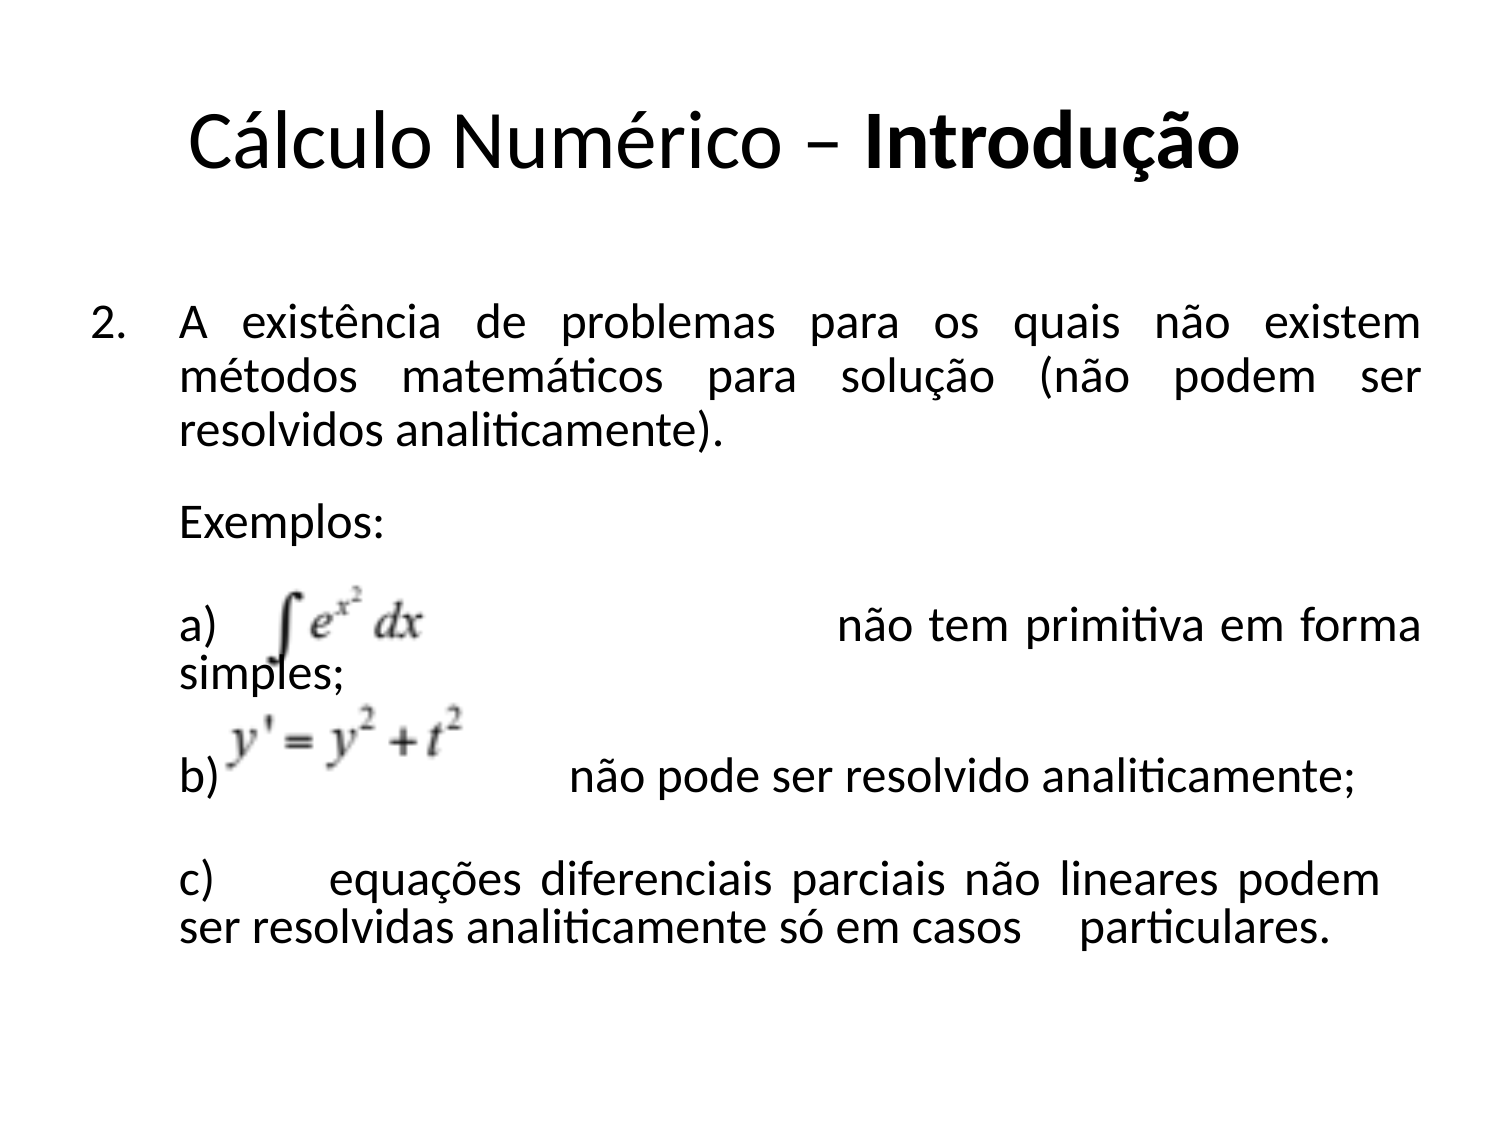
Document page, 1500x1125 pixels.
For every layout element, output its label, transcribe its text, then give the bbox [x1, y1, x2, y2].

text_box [220, 690, 467, 776]
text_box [261, 573, 433, 671]
list A existência de problemas para os quais não existem métodos matemáticos para solução (não podem ser resolvidos analiticamente). Exemplos: a) não tem primitiva em forma simples; b) não pode ser resolvido analiticamente; c) equações diferenciais parciais não lineares podem ser resolvidas analiticamente só em casos particulares. [75, 287, 1438, 963]
text_box Cálculo Numérico – Introdução [173, 87, 1452, 193]
